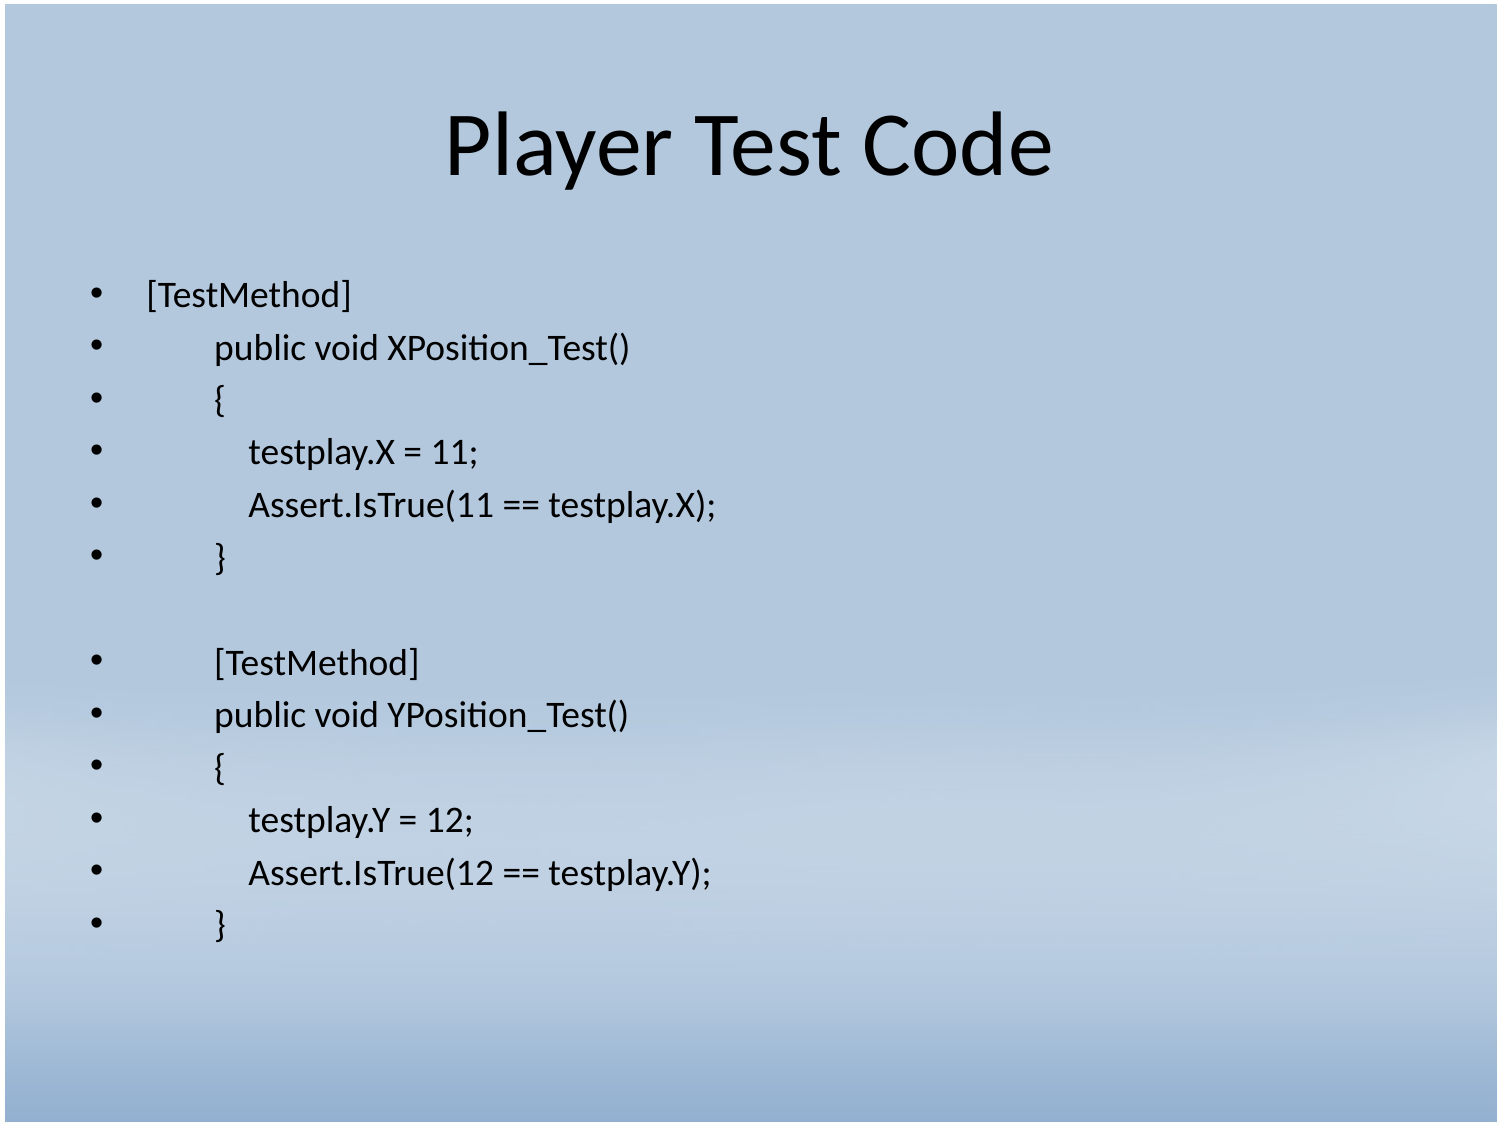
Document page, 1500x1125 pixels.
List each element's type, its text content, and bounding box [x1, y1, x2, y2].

picture [0, 0, 1500, 1125]
list [TestMethod] public void XPosition_Test() { testplay.X = 11; Assert.IsTrue(11 == testplay.X); } [TestMethod] public void YPosition_Test() { testplay.Y = 12; Assert.IsTrue(12 == testplay.Y); } [74, 262, 1426, 1006]
title Player Test Code [74, 44, 1426, 233]
